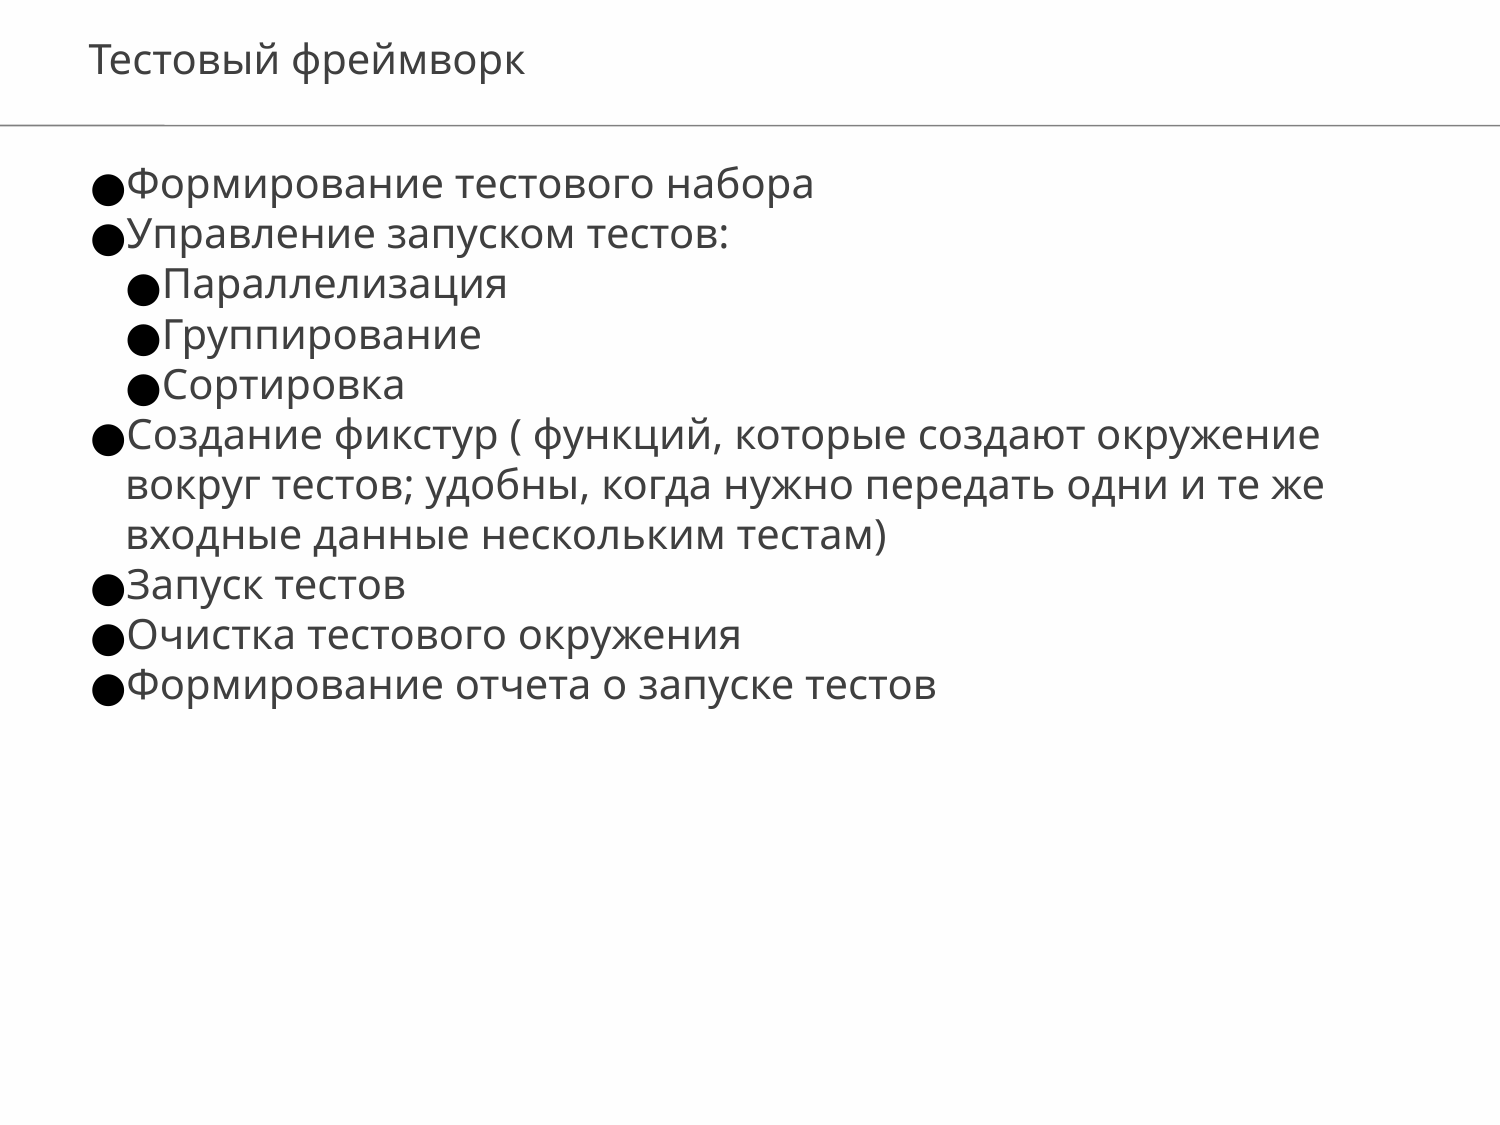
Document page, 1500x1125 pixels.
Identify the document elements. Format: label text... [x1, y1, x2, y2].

text_box Тестовый фреймворк [88, 38, 1174, 87]
text_box Формирование тестового набора Управление запуском тестов: Параллелизация Группирование Сортировка Создание фикстур ( функций, которые создают окружение вокруг тестов; удобны, когда нужно передать одни и те же входные данные нескольким тестам) Запуск тестов Очистка тестового окружения Формирование отчета о запуске тестов [74, 149, 1395, 1050]
